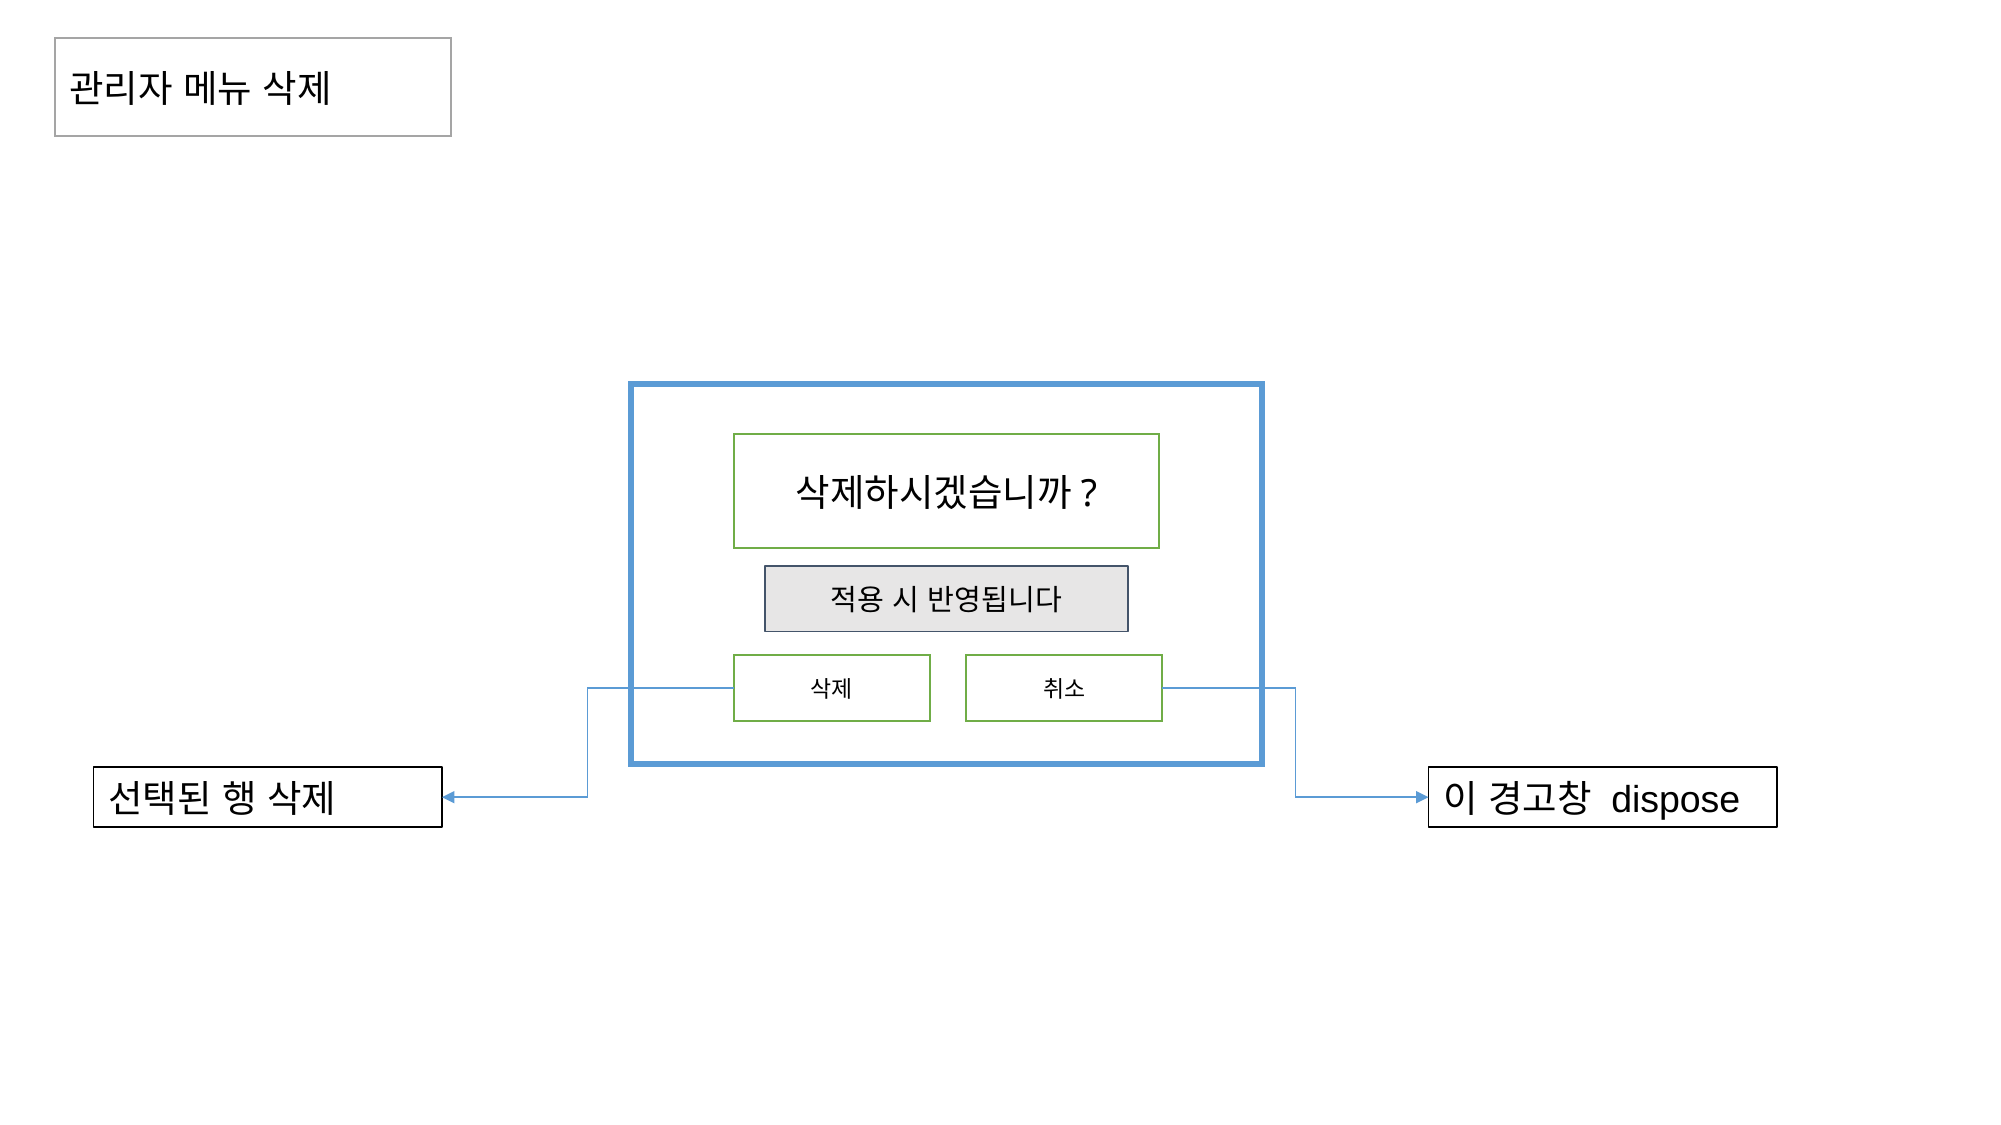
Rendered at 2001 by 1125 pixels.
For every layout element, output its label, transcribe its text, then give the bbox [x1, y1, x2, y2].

text_box 취소 [966, 655, 1163, 721]
text_box 이 경고창 dispose [1428, 767, 1778, 828]
text_box 삭제하시겠습니까? [733, 434, 1160, 549]
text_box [441, 687, 734, 798]
text_box 삭제 [733, 655, 930, 721]
text_box 적용 시 반영됩니다 [765, 565, 1128, 632]
text_box 관리자 메뉴 삭제 [54, 38, 452, 137]
text_box 선택된 행 삭제 [93, 767, 442, 828]
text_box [1162, 687, 1429, 798]
text_box [631, 384, 1262, 765]
